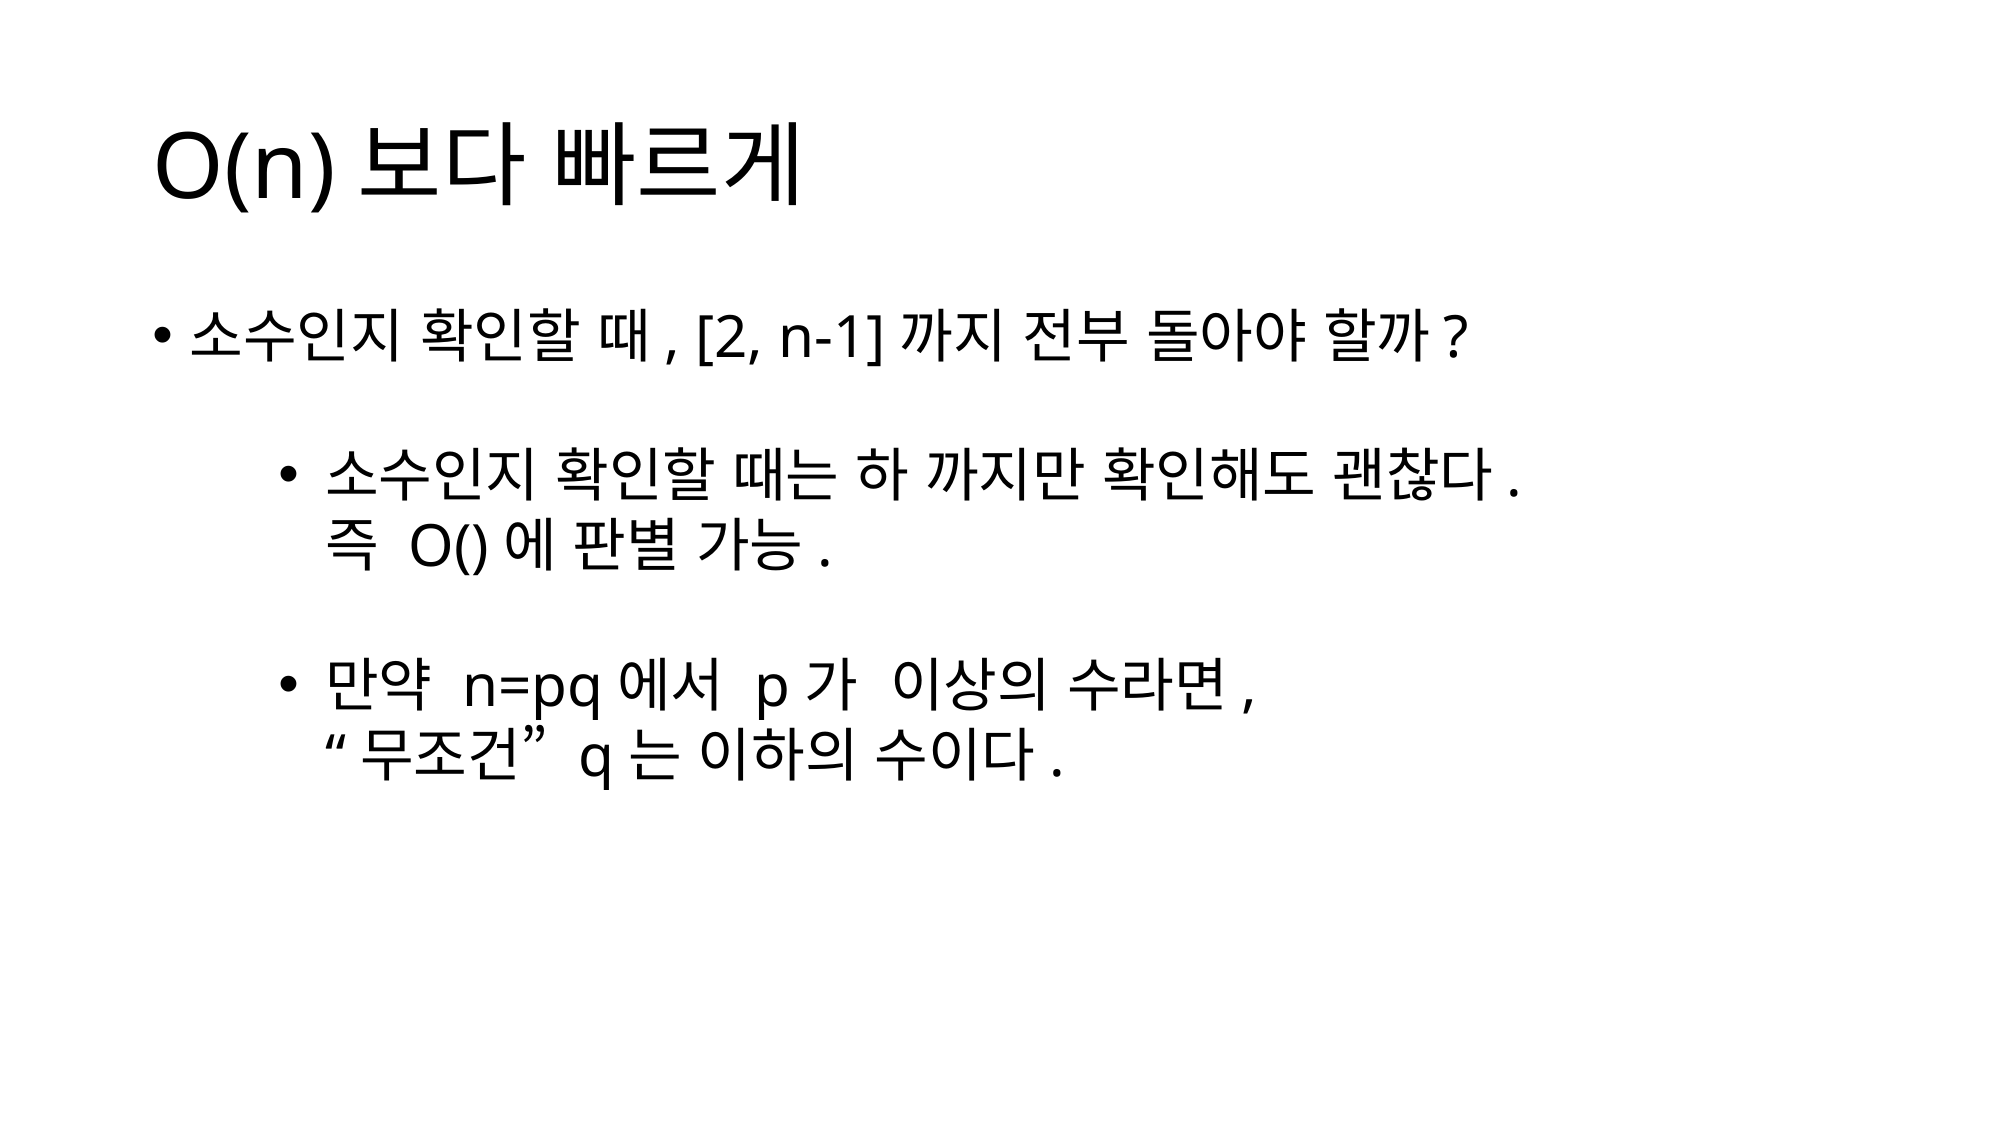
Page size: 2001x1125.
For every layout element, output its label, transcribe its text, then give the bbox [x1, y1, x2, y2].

title O(n)보다 빠르게 [137, 59, 1863, 278]
list 소수인지 확인할 때, [2, n-1]까지 전부 돌아야 할까? [137, 299, 1863, 1014]
